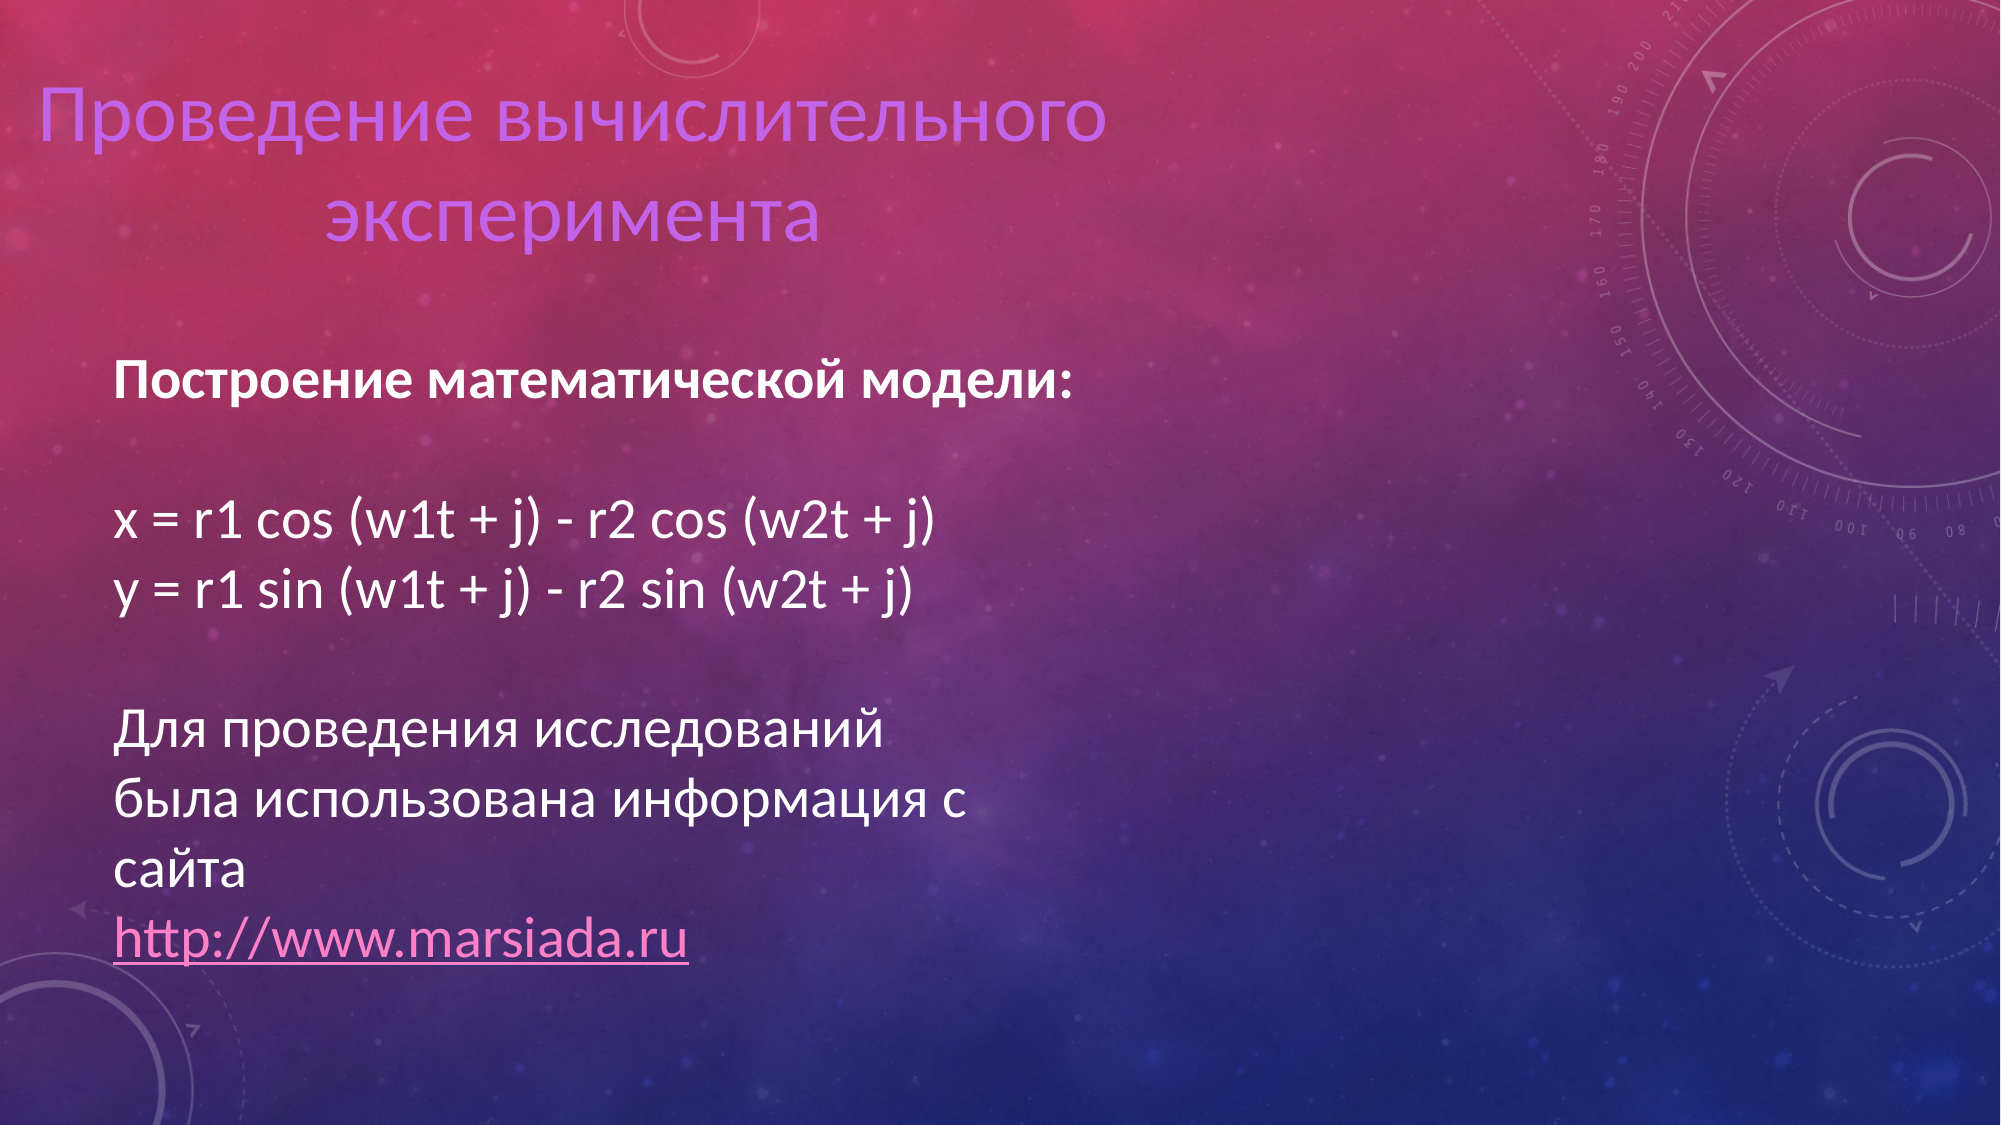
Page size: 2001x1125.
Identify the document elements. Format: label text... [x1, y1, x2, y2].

picture [0, 0, 2001, 1125]
text_box Проведение вычислительного эксперимента [0, 50, 1167, 266]
text_box Построение математической модели: x = r1 cos (w1t + j) - r2 cos (w2t + j) y = r1 sin (w1t + j) - r2 sin (w2t + j) Для проведения исследований была использована информация с сайта http://www.marsiada.ru [98, 332, 1099, 1117]
